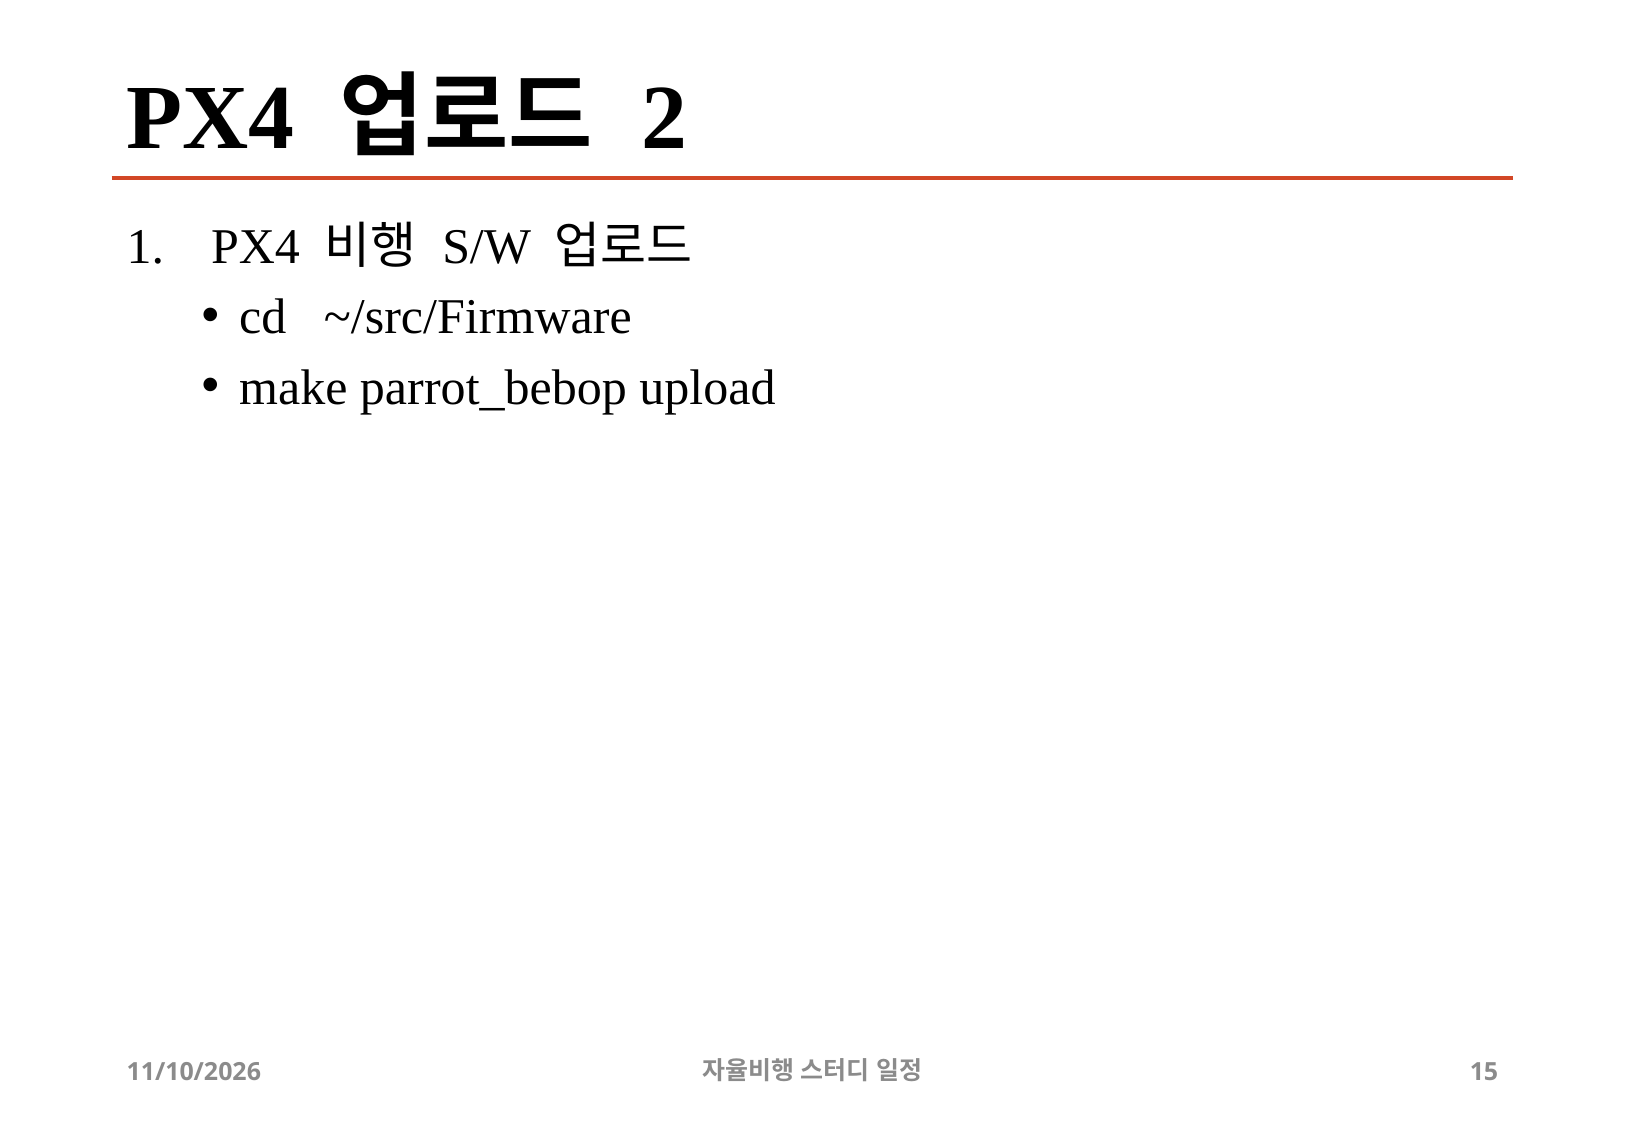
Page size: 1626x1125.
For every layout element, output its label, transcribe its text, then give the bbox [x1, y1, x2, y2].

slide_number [111, 1042, 303, 1103]
list PX4 비행 S/W 업로드 cd ~/src/Firmware make parrot_bebop upload [111, 205, 1574, 1014]
title PX4 업로드 2 [111, 59, 1514, 179]
slide_number 15 [1433, 1042, 1514, 1103]
footer 자율비행 스터디 일정 [538, 1042, 1087, 1103]
